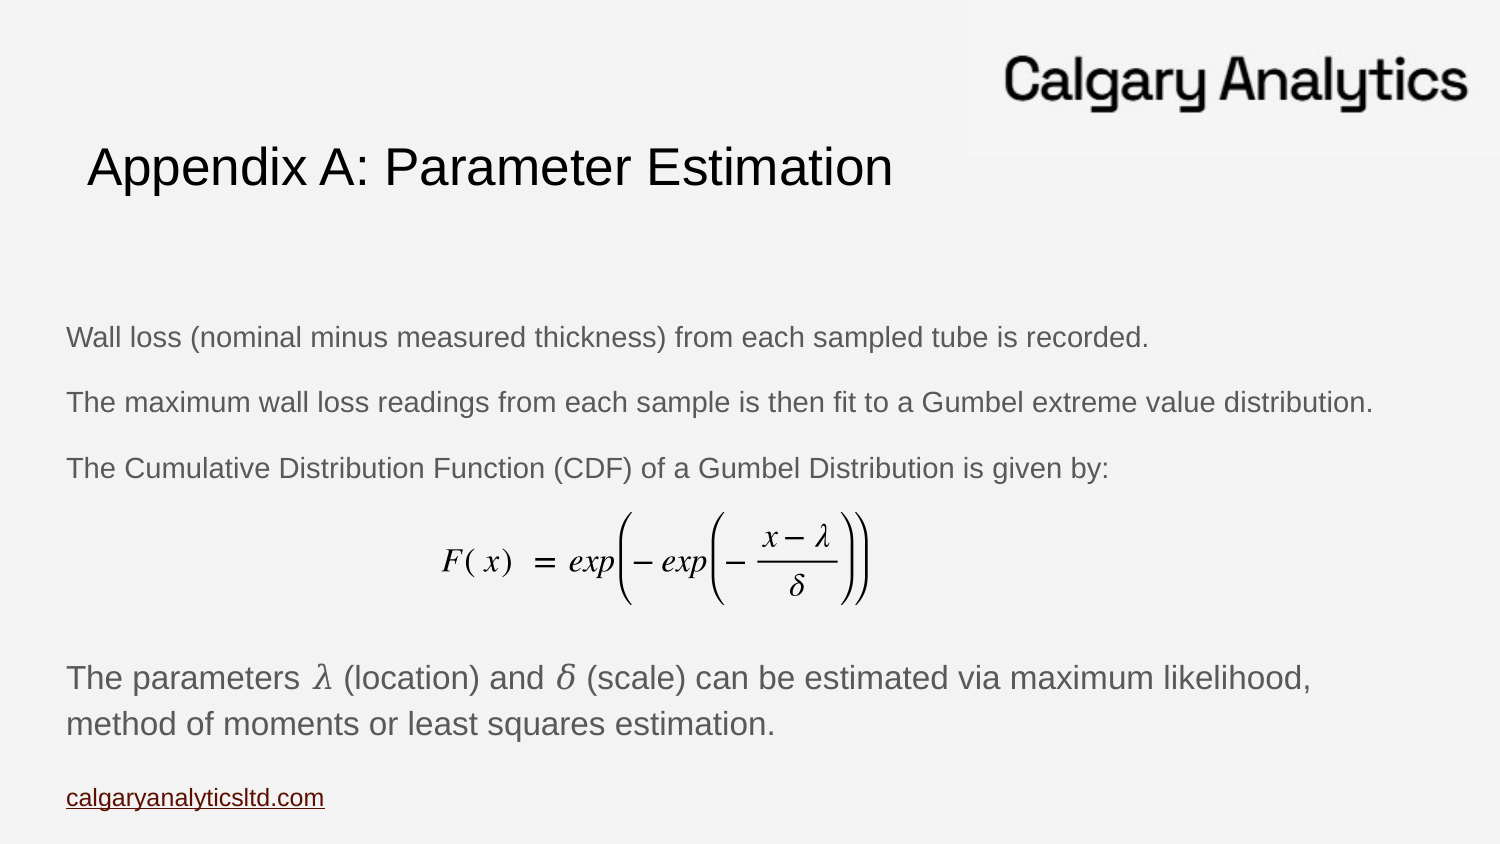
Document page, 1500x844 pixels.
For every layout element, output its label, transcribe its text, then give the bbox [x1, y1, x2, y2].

picture [441, 512, 870, 605]
list Wall loss (nominal minus measured thickness) from each sampled tube is recorded. The maximum wall loss readings from each sample is then fit to a Gumbel extreme value distribution. The Cumulative Distribution Function (CDF) of a Gumbel Distribution is given by: The parameters 𝜆 (location) and 𝛿 (scale) can be estimated via maximum likelihood, method of moments or least squares estimation. [51, 297, 1449, 820]
title Appendix A: Parameter Estimation [71, 117, 1380, 212]
text_box calgaryanalyticsltd.com [51, 766, 511, 801]
picture [966, 0, 1500, 157]
